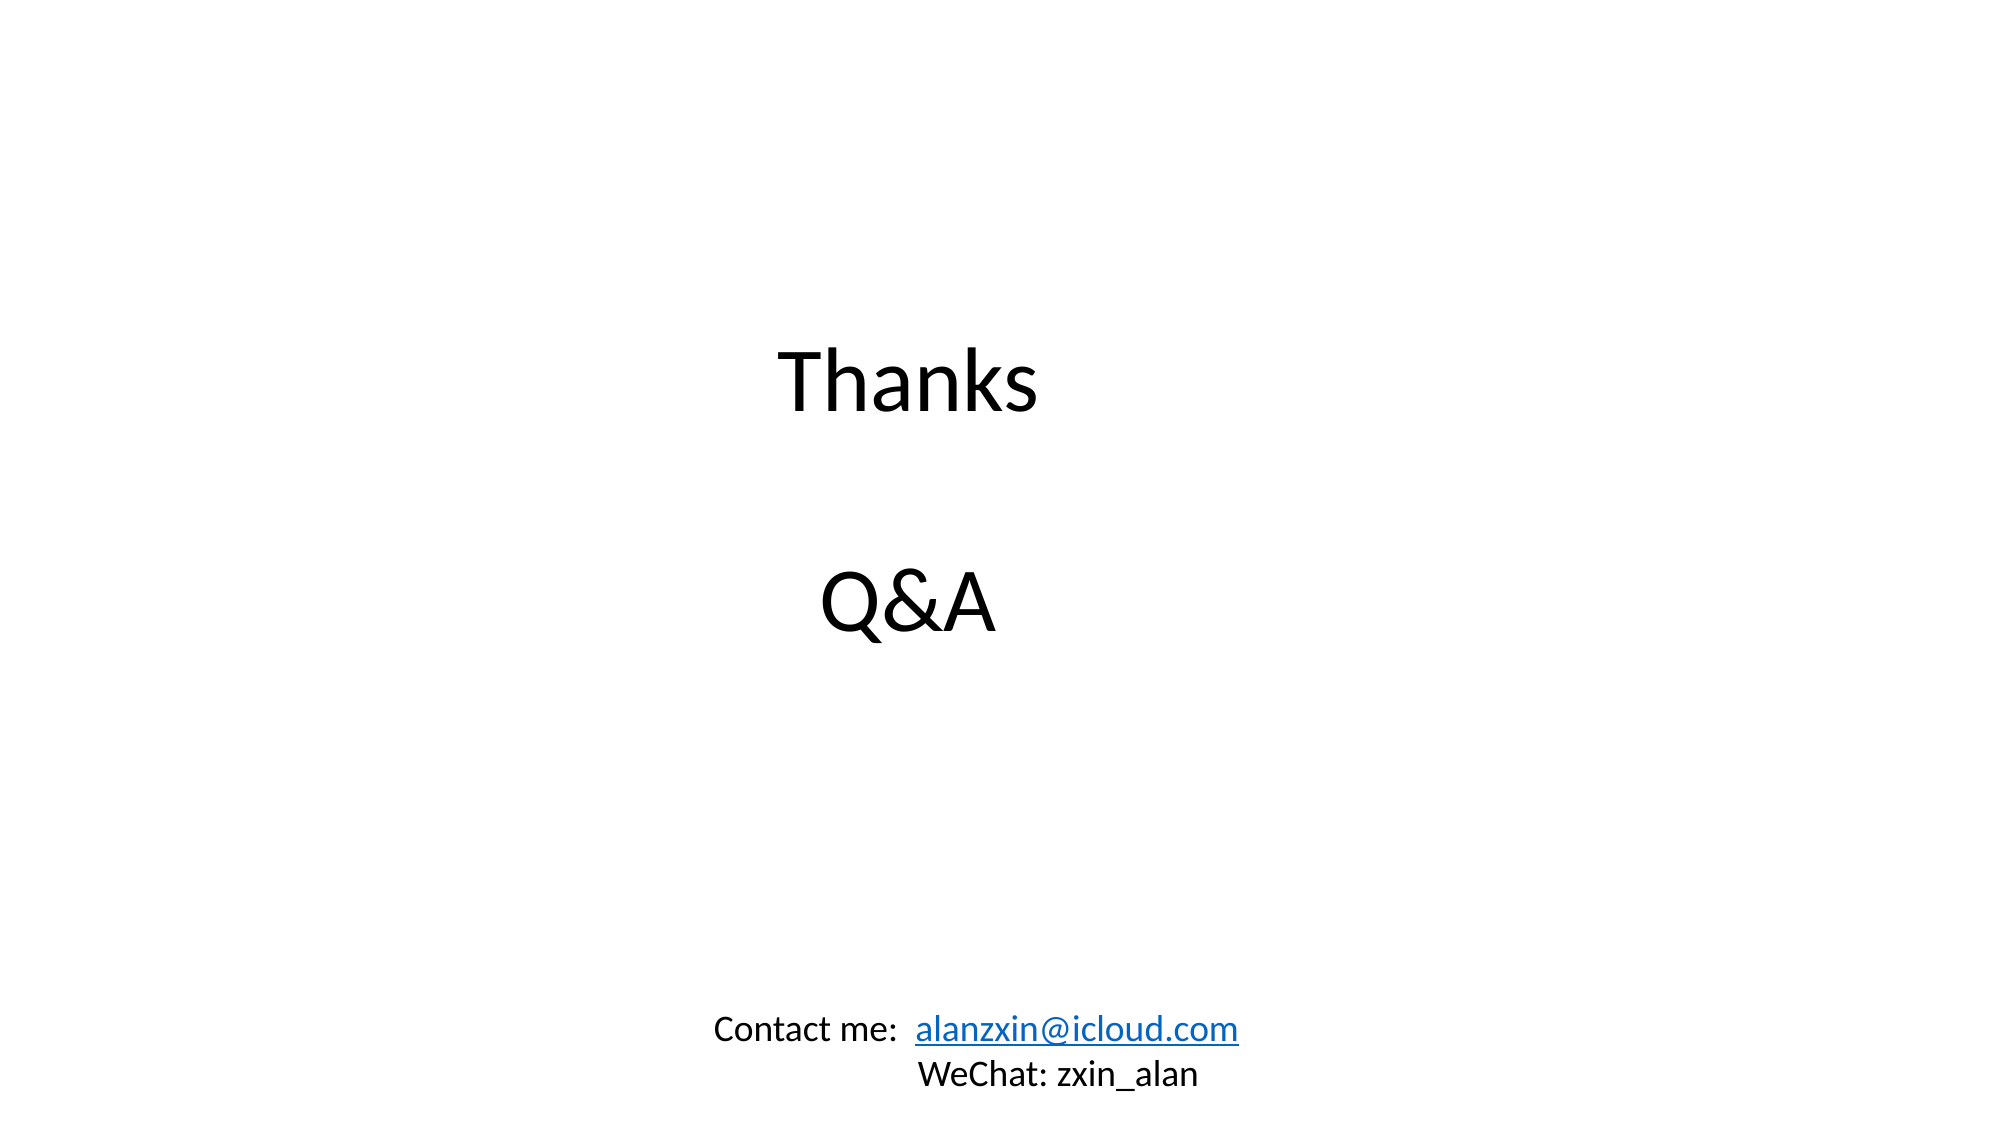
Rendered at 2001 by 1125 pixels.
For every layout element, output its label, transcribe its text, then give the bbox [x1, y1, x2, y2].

text_box Thanks Q&A [762, 312, 1055, 658]
text_box Contact me: alanzxin@icloud.com WeChat: zxin_alan [699, 996, 1255, 1102]
